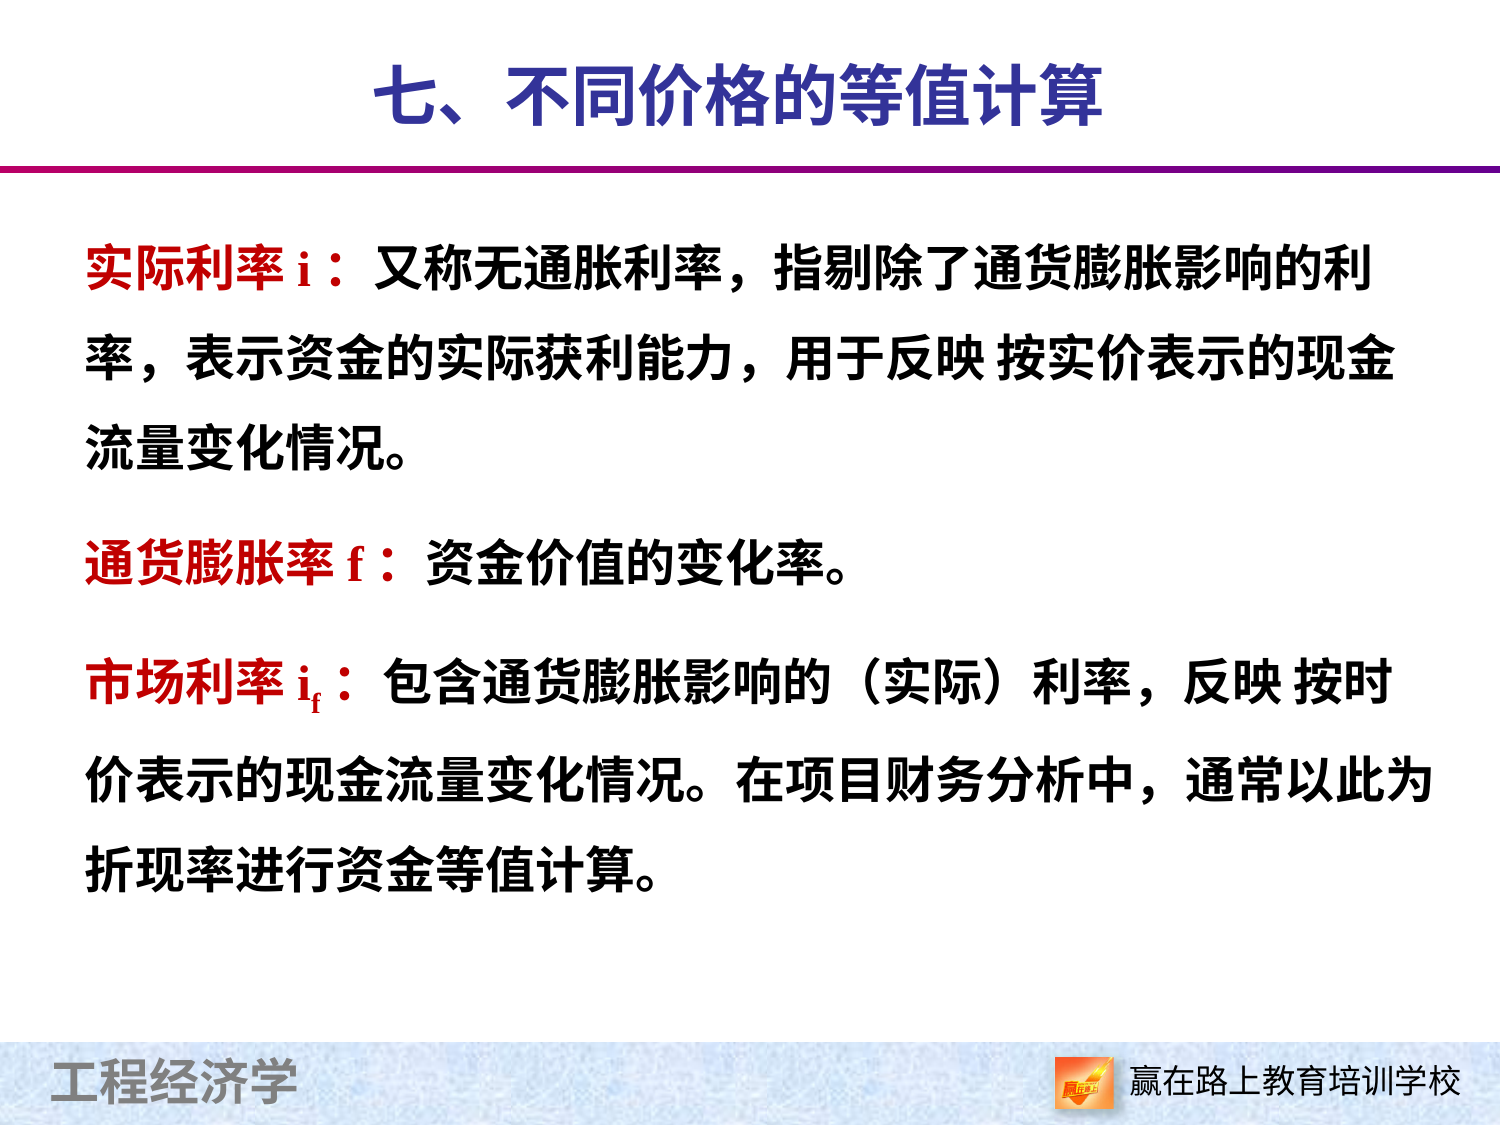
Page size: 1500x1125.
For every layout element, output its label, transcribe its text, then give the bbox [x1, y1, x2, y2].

text_box 实际利率i：又称无通胀利率，指剔除了通货膨胀影响的利率，表示资金的实际获利能力，用于反映 按实价表示的现金流量变化情况。 通货膨胀率f：资金价值的变化率。 市场利率if：包含通货膨胀影响的（实际）利率，反映 按时价表示的现金流量变化情况。在项目财务分析中，通常以此为折现率进行资金等值计算。 [70, 199, 1454, 907]
picture [0, 1042, 1500, 1125]
text_box 七、不同价格的等值计算 [199, 46, 1278, 142]
